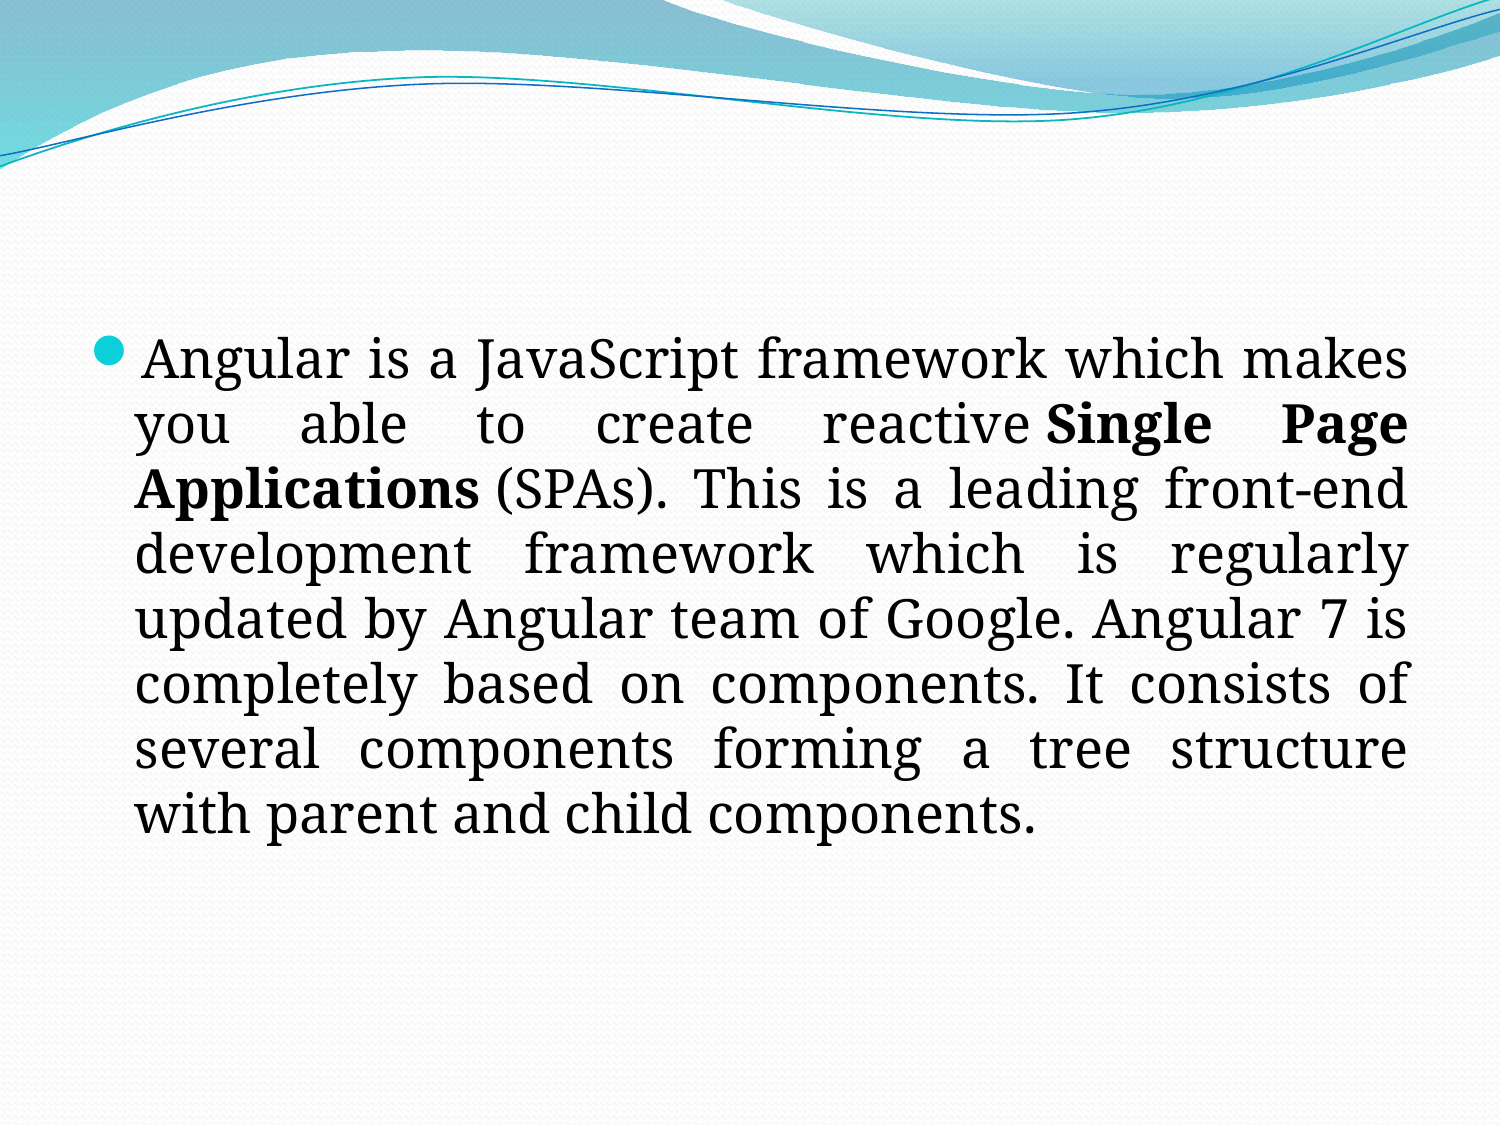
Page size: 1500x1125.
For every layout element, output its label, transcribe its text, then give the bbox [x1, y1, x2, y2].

list Angular is a JavaScript framework which makes you able to create reactive Single Page Applications (SPAs). This is a leading front-end development framework which is regularly updated by Angular team of Google. Angular 7 is completely based on components. It consists of several components forming a tree structure with parent and child components. [75, 317, 1425, 1038]
